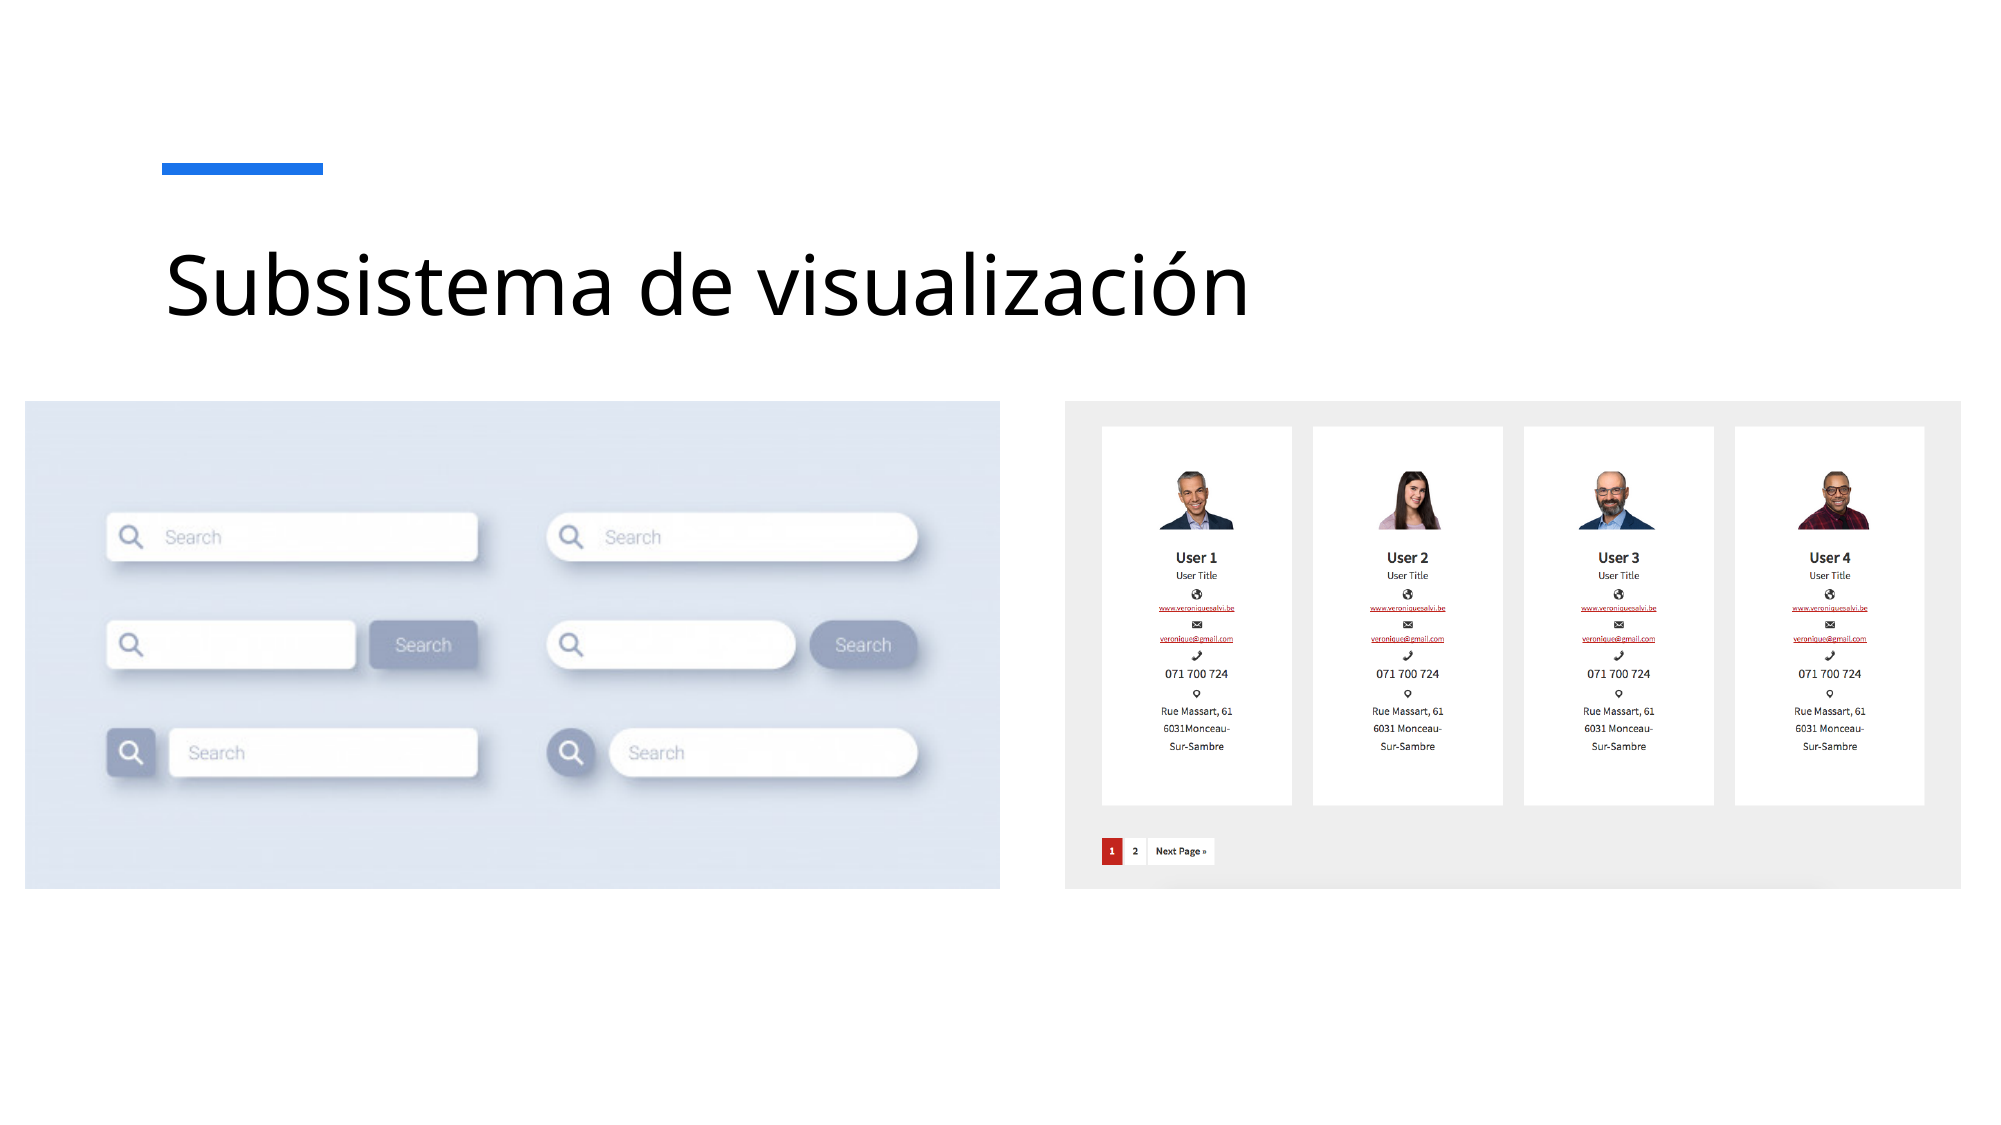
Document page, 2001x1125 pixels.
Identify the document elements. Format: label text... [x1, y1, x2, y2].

picture [1065, 401, 1961, 889]
title Subsistema de visualización [150, 224, 1850, 441]
picture [25, 401, 1000, 889]
